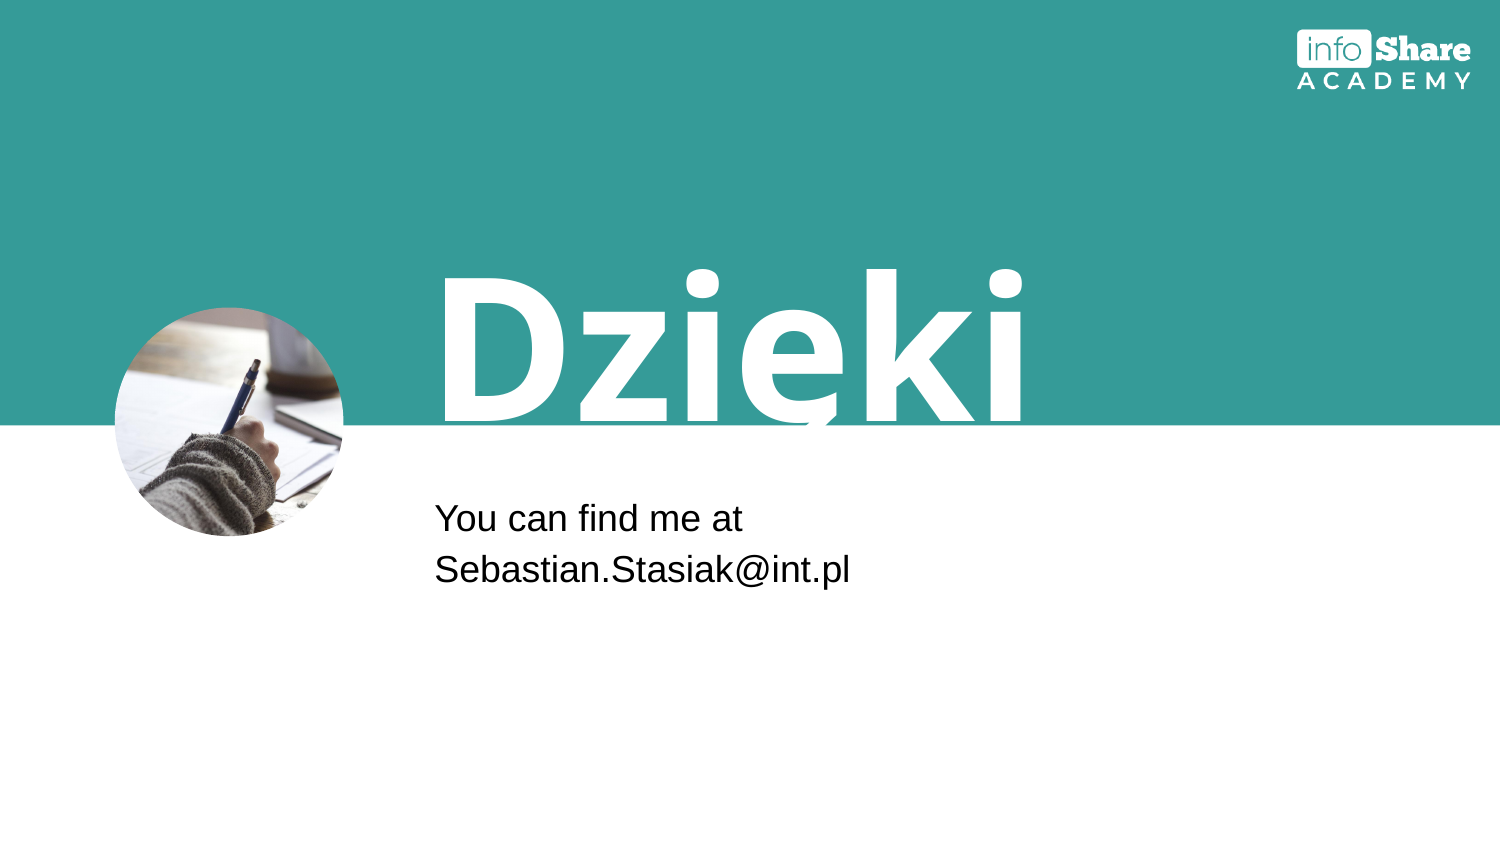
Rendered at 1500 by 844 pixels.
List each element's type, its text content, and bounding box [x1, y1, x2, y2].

picture [114, 307, 344, 537]
subtitle You can find me at Sebastian.Stasiak@int.pl [419, 472, 1179, 844]
picture [1267, 0, 1500, 119]
title Dzięki [412, 173, 1179, 364]
